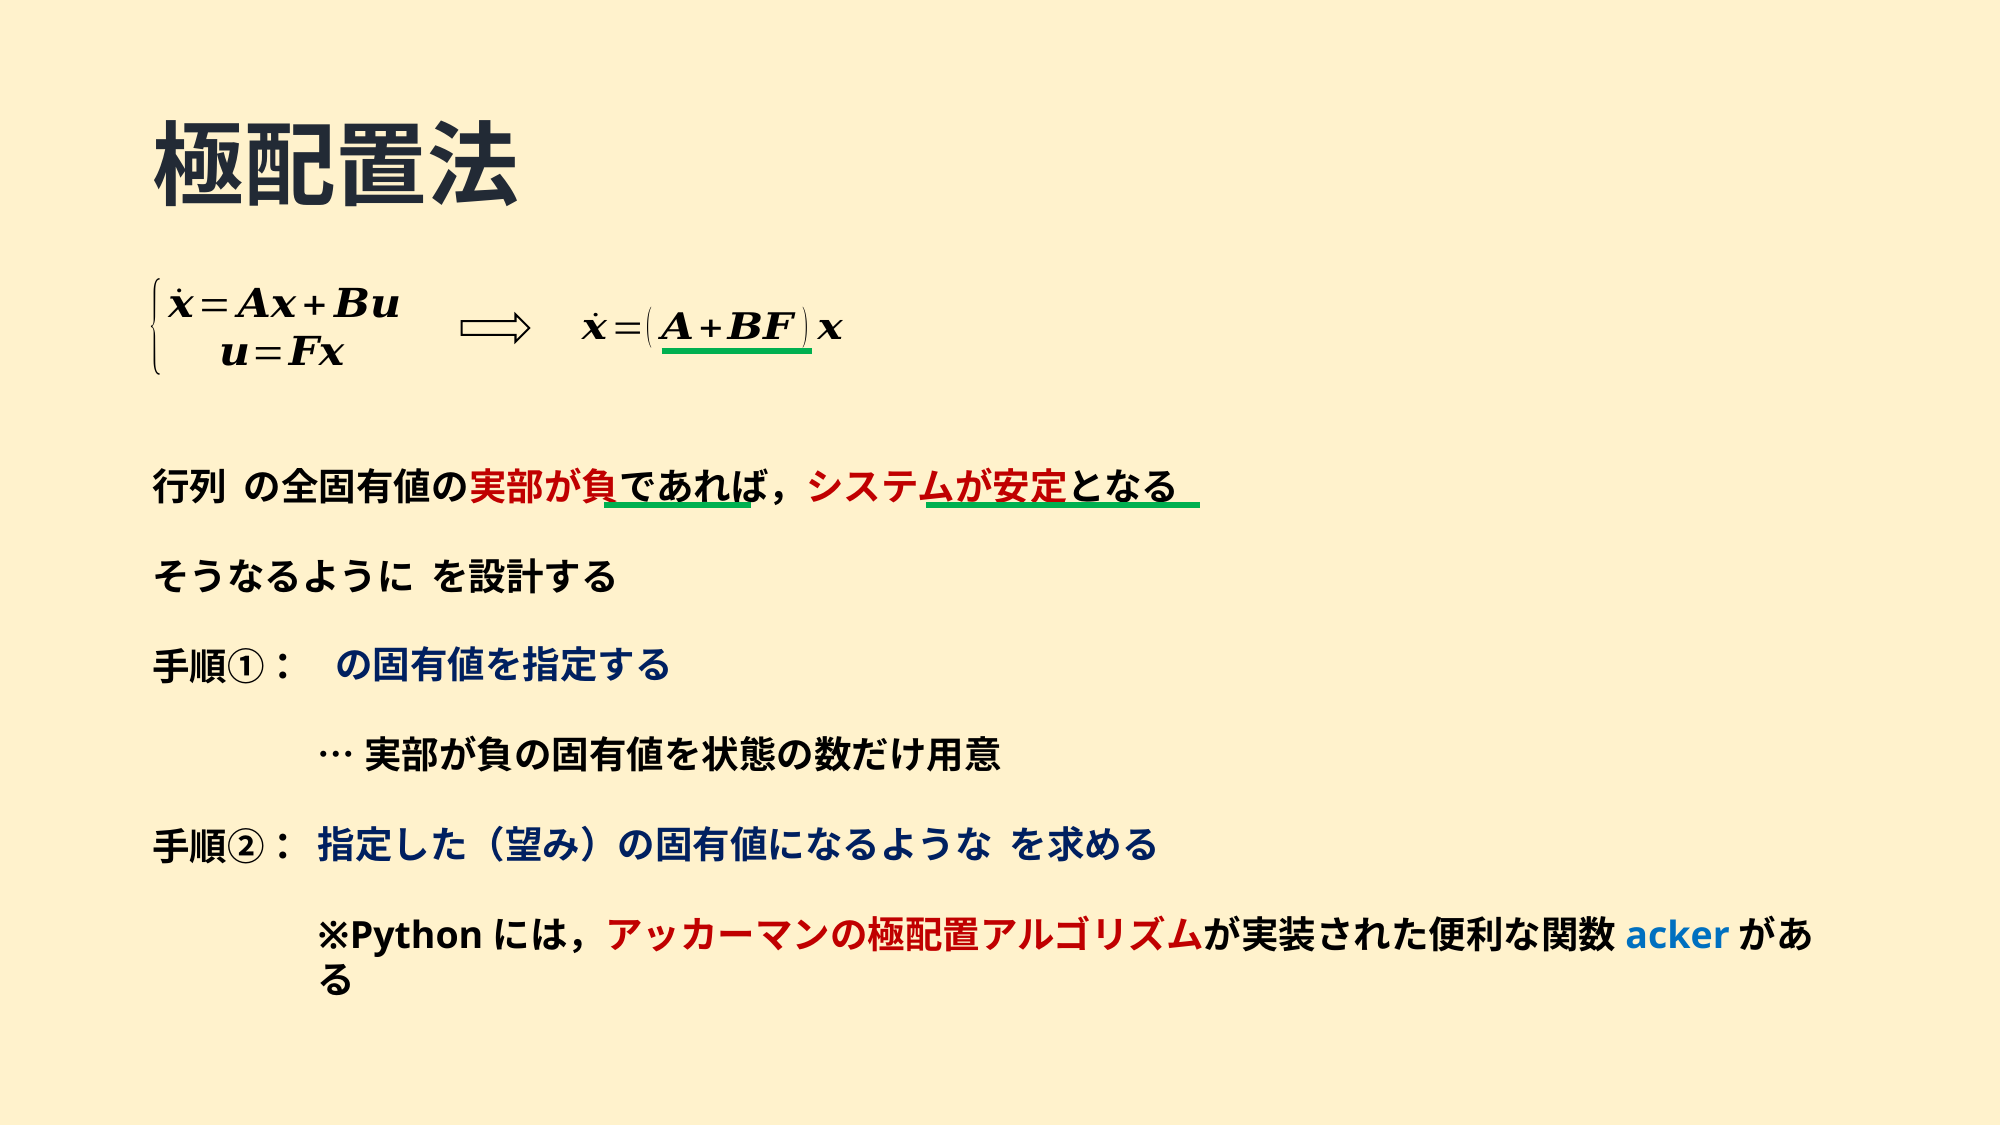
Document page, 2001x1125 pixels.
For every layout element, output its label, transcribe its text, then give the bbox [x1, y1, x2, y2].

title 極配置法 [137, 59, 1863, 277]
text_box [137, 277, 1863, 1017]
